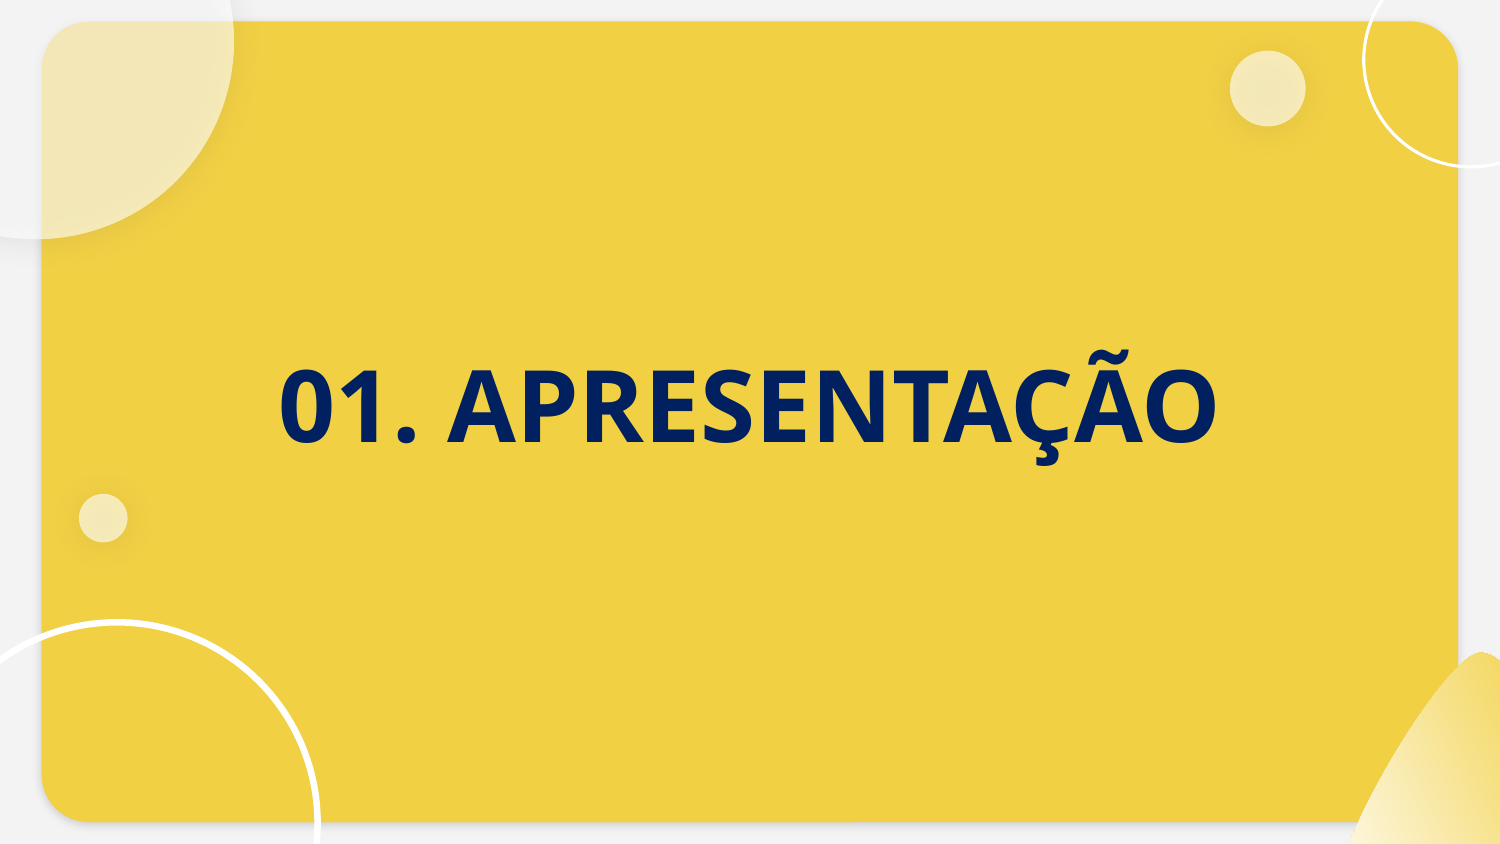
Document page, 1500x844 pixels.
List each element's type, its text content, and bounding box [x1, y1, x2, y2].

text_box [0, 0, 235, 240]
text_box [1229, 50, 1306, 127]
text_box [1349, 652, 1500, 844]
title 01. APRESENTAÇÃO [118, 327, 1382, 470]
text_box [1363, 0, 1500, 167]
text_box [0, 619, 321, 844]
text_box [78, 493, 128, 543]
